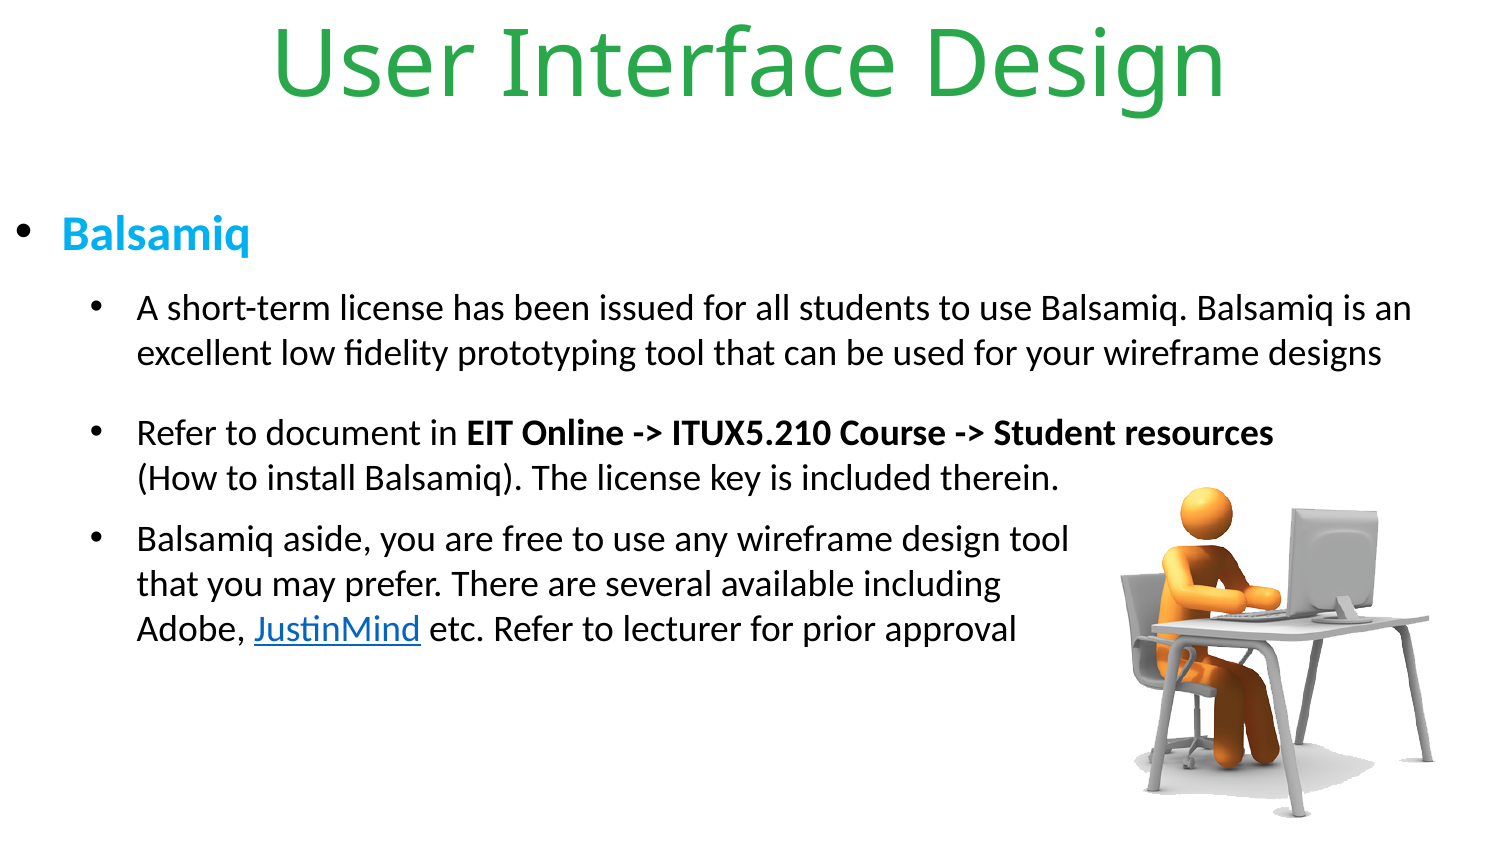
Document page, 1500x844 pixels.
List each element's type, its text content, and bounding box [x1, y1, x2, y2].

text_box Refer to document in EIT Online -> ITUX5.210 Course -> Student resources (How to install Balsamiq). The license key is included therein. [0, 400, 1500, 506]
text_box Balsamiq aside, you are free to use any wireframe design tool that you may prefer. There are several available including Adobe, JustinMind etc. Refer to lecturer for prior approval [0, 506, 1061, 657]
title User Interface Design [0, 0, 1500, 125]
text_box Balsamiq [0, 192, 1500, 268]
picture [1061, 417, 1500, 844]
text_box A short-term license has been issued for all students to use Balsamiq. Balsamiq is an excellent low fidelity prototyping tool that can be used for your wireframe designs [0, 275, 1500, 381]
